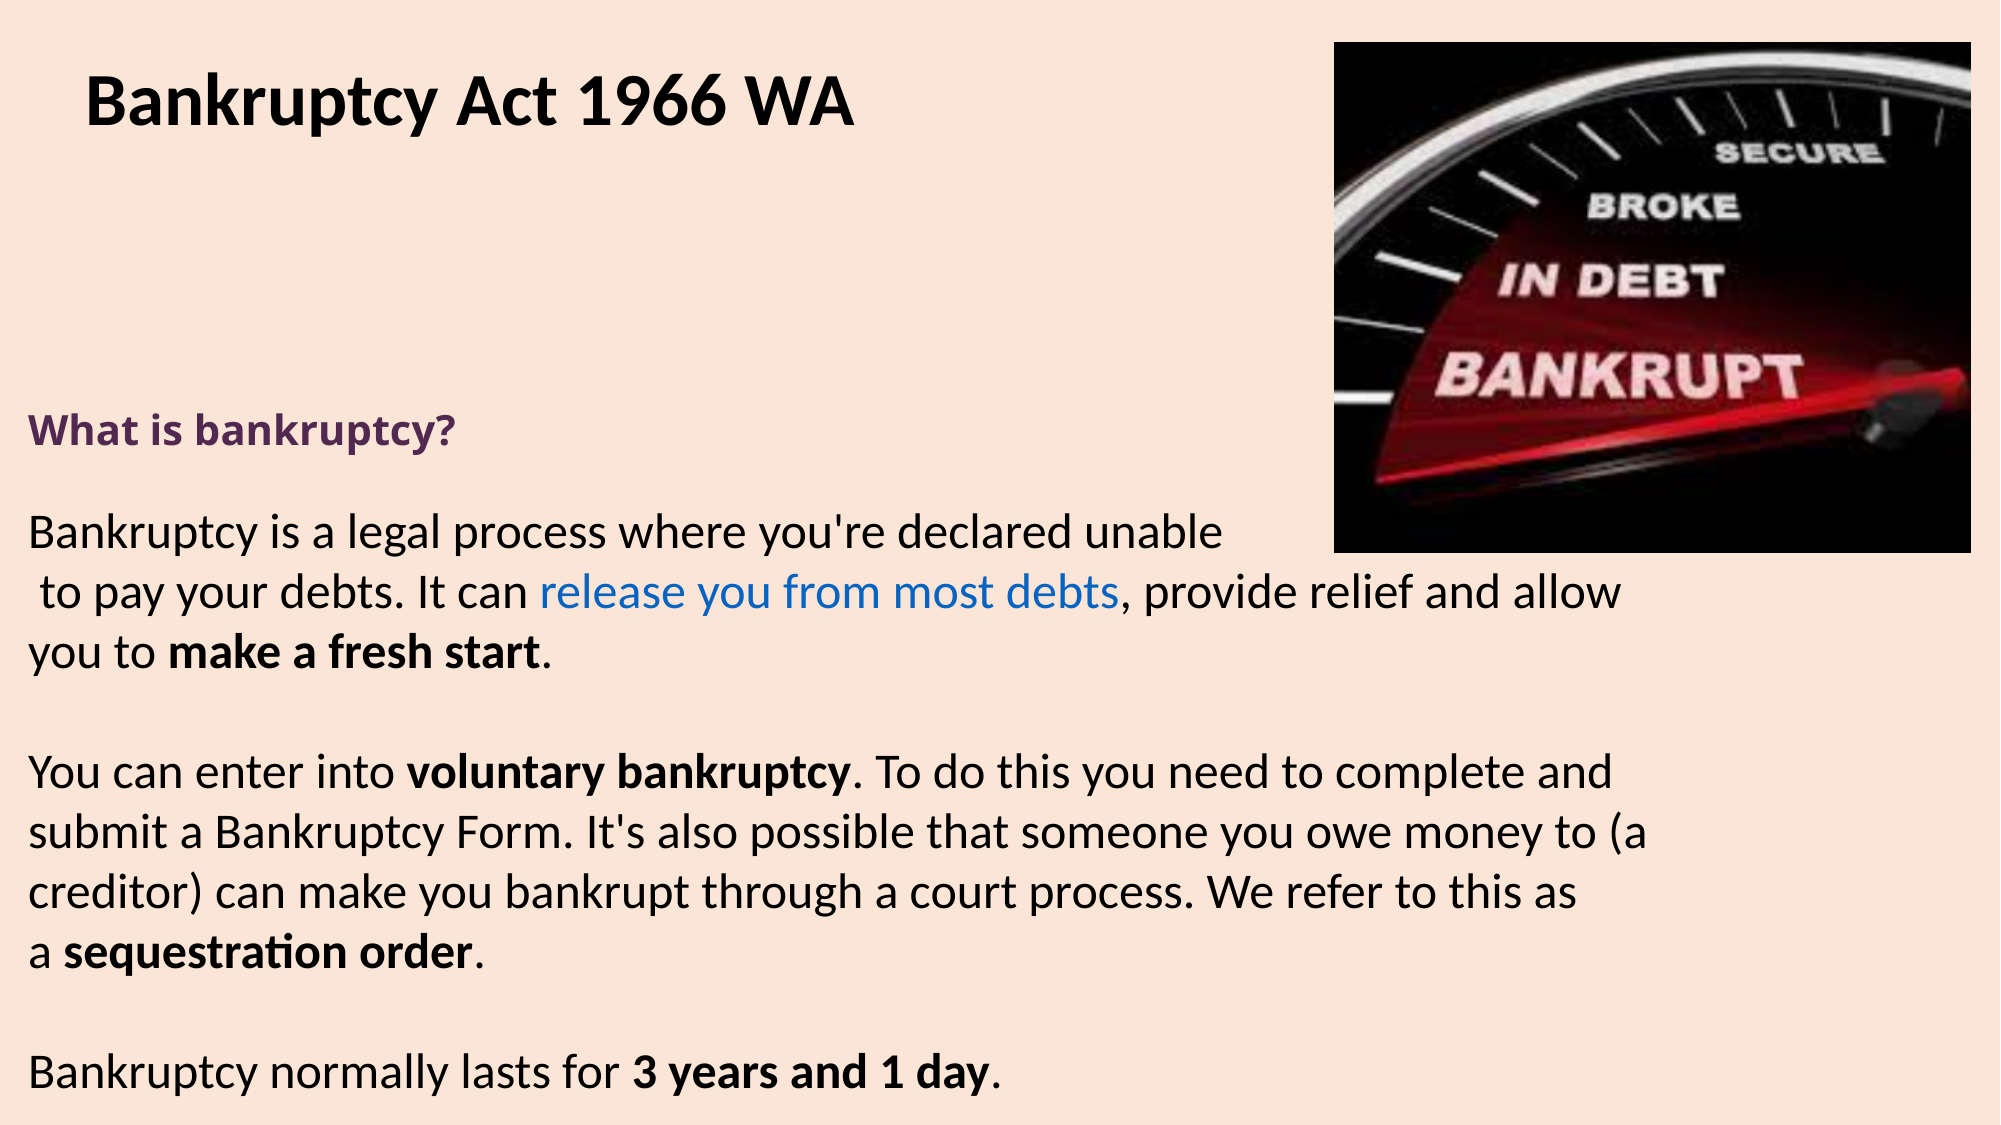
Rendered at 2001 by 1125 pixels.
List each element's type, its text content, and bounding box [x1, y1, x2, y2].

picture [1334, 42, 1971, 553]
text_box Bankruptcy Act 1966 WA [70, 42, 1050, 148]
text_box What is bankruptcy? Bankruptcy is a legal process where you're declared unable to pay your debts. It can release you from most debts, provide relief and allow you to make a fresh start. You can enter into voluntary bankruptcy. To do this you need to complete and submit a Bankruptcy Form. It's also possible that someone you owe money to (a creditor) can make you bankrupt through a court process. We refer to this as a sequestration order. Bankruptcy normally lasts for 3 years and 1 day. [13, 396, 1664, 1106]
